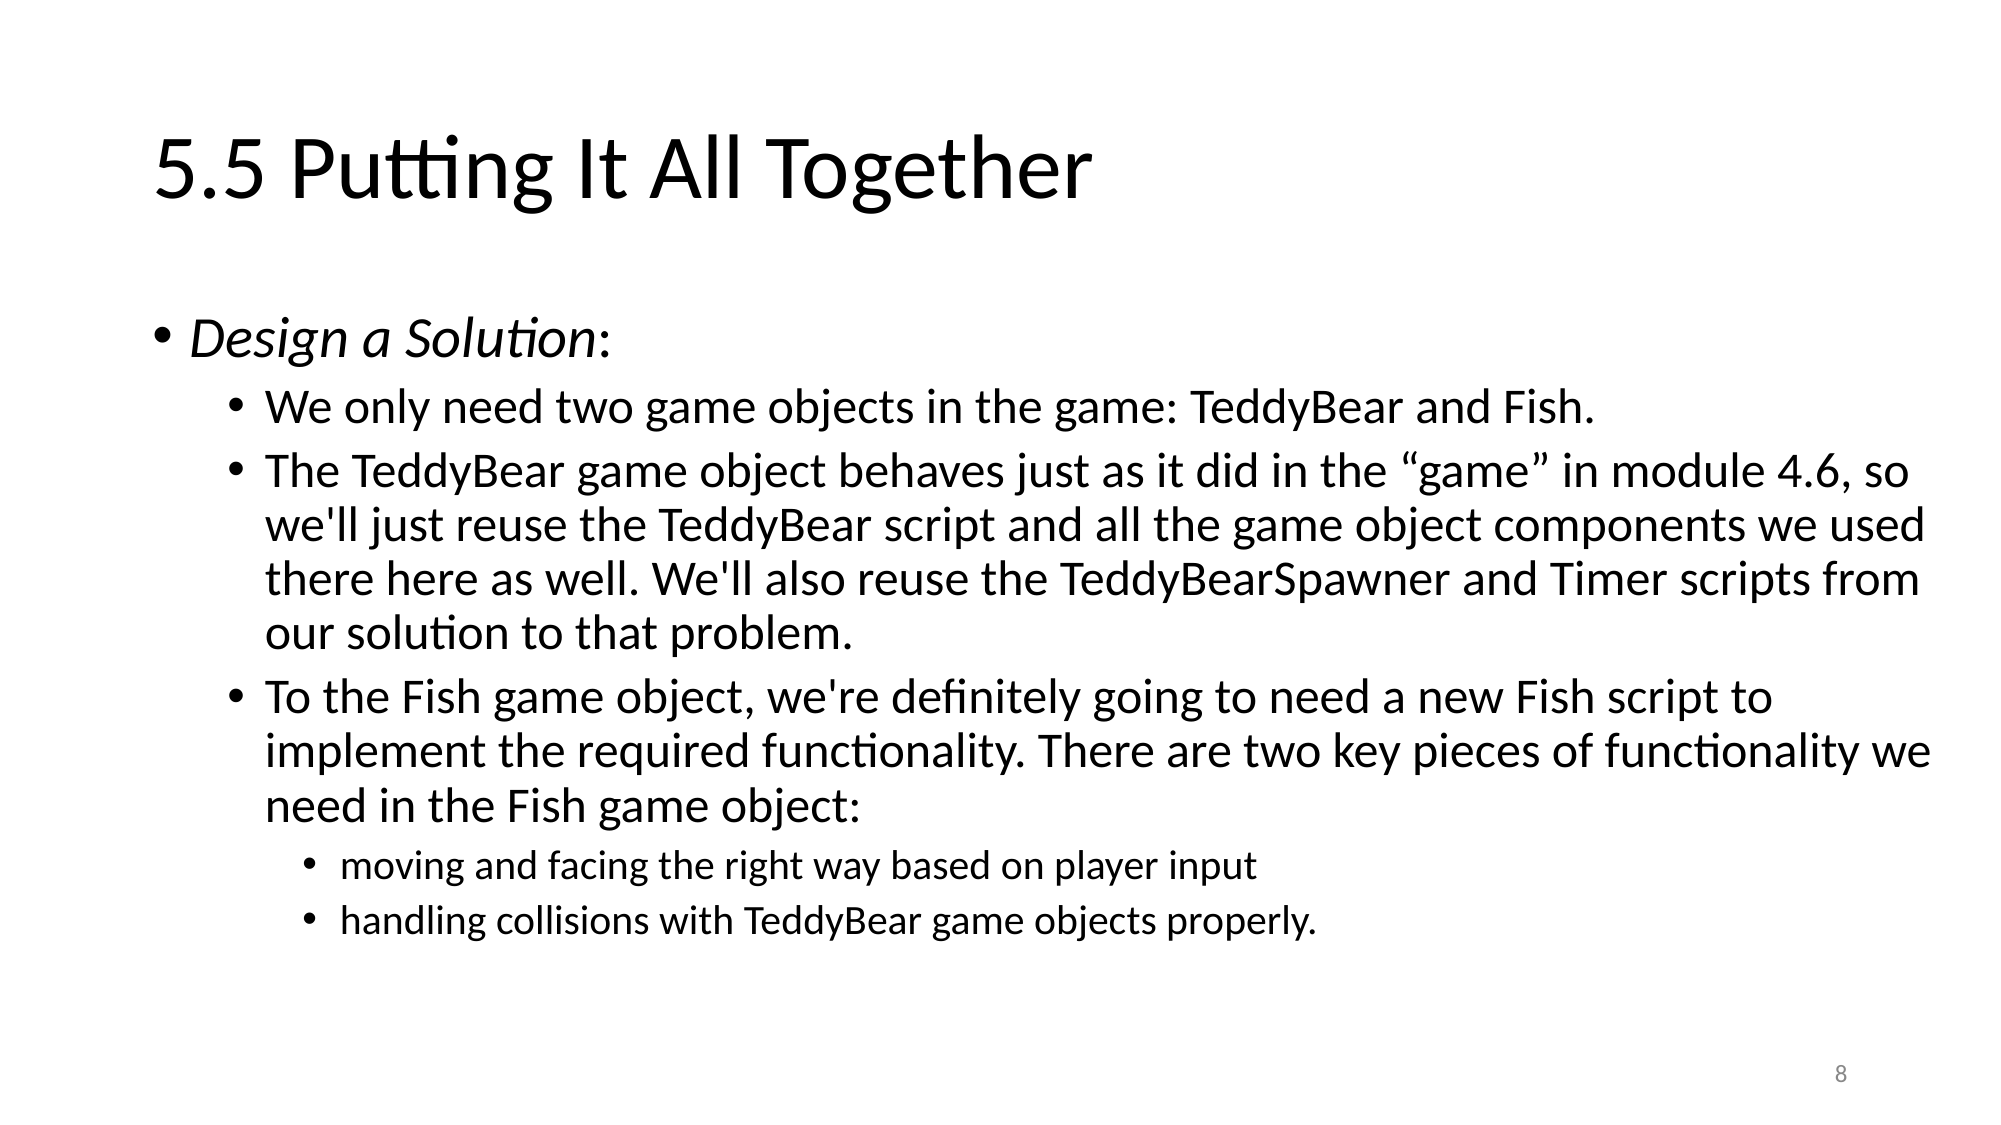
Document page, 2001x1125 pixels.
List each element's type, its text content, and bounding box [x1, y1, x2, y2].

list Design a Solution: We only need two game objects in the game: TeddyBear and Fish. The TeddyBear game object behaves just as it did in the “game” in module 4.6, so we'll just reuse the TeddyBear script and all the game object components we used there here as well. We'll also reuse the TeddyBearSpawner and Timer scripts from our solution to that problem. To the Fish game object, we're definitely going to need a new Fish script to implement the required functionality. There are two key pieces of functionality we need in the Fish game object: moving and facing the right way based on player input handling collisions with TeddyBear game objects properly. [137, 299, 1971, 1103]
slide_number 8 [1412, 1042, 1863, 1103]
title 5.5 Putting It All Together [137, 59, 1863, 278]
